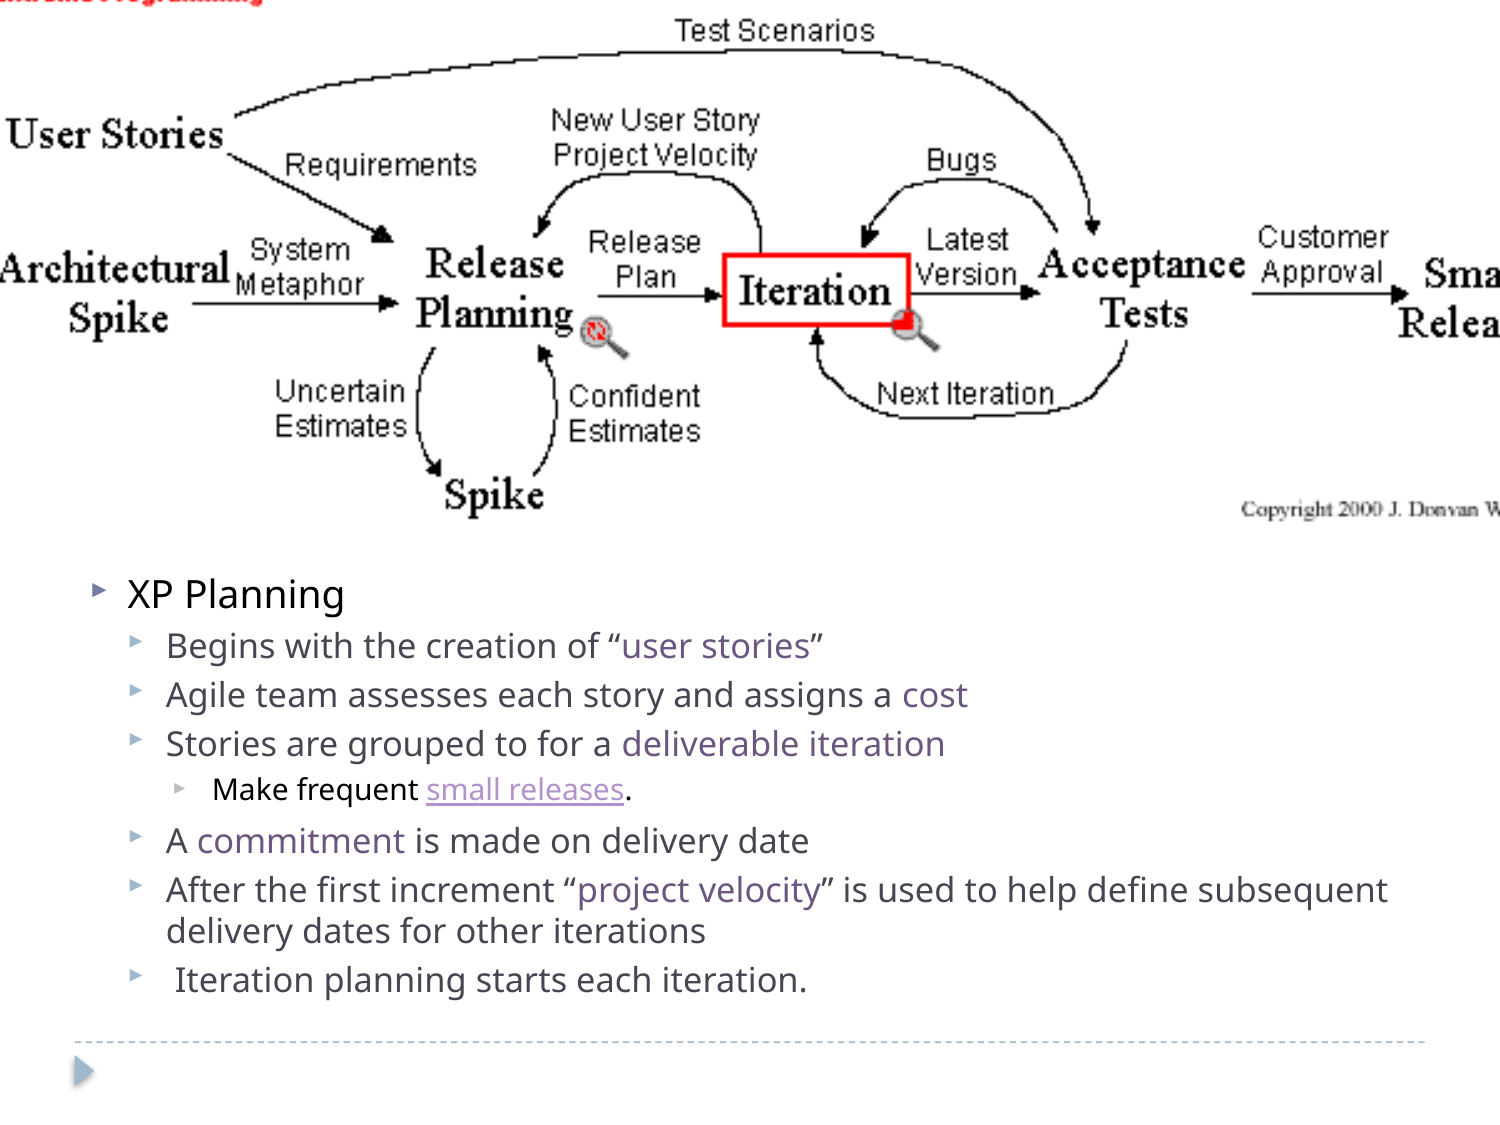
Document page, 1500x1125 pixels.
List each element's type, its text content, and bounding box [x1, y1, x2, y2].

picture [0, 0, 1500, 528]
text_box XP Planning Begins with the creation of “user stories” Agile team assesses each story and assigns a cost Stories are grouped to for a deliverable iteration Make frequent small releases. A commitment is made on delivery date After the first increment “project velocity” is used to help define subsequent delivery dates for other iterations Iteration planning starts each iteration. [74, 562, 1425, 1010]
